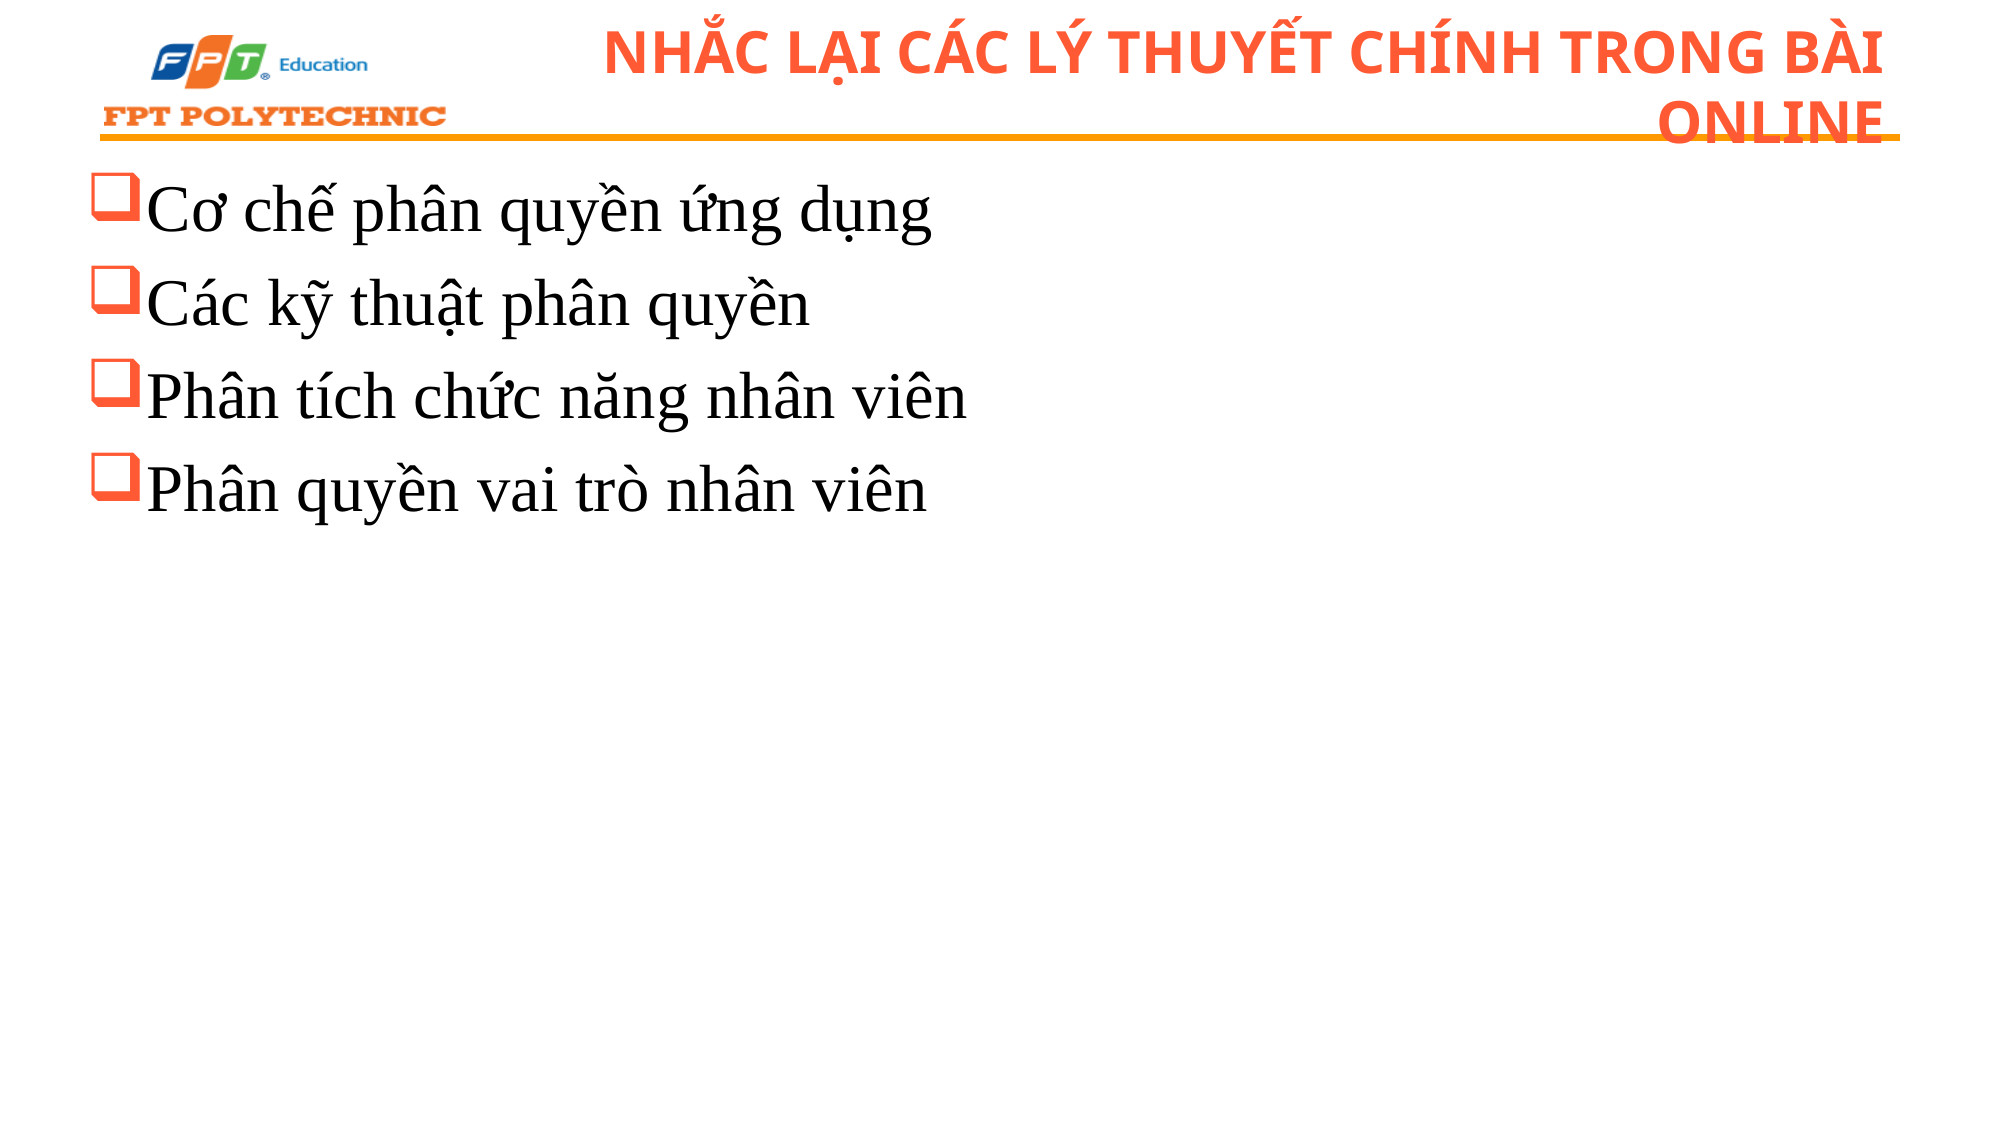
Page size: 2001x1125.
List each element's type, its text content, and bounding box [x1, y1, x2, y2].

title Nhắc lại các lý thuyết chính trong bài online [450, 45, 1900, 125]
picture [104, 35, 450, 126]
text_box Cơ chế phân quyền ứng dụng Các kỹ thuật phân quyền Phân tích chức năng nhân viên Phân quyền vai trò nhân viên [72, 157, 1963, 696]
